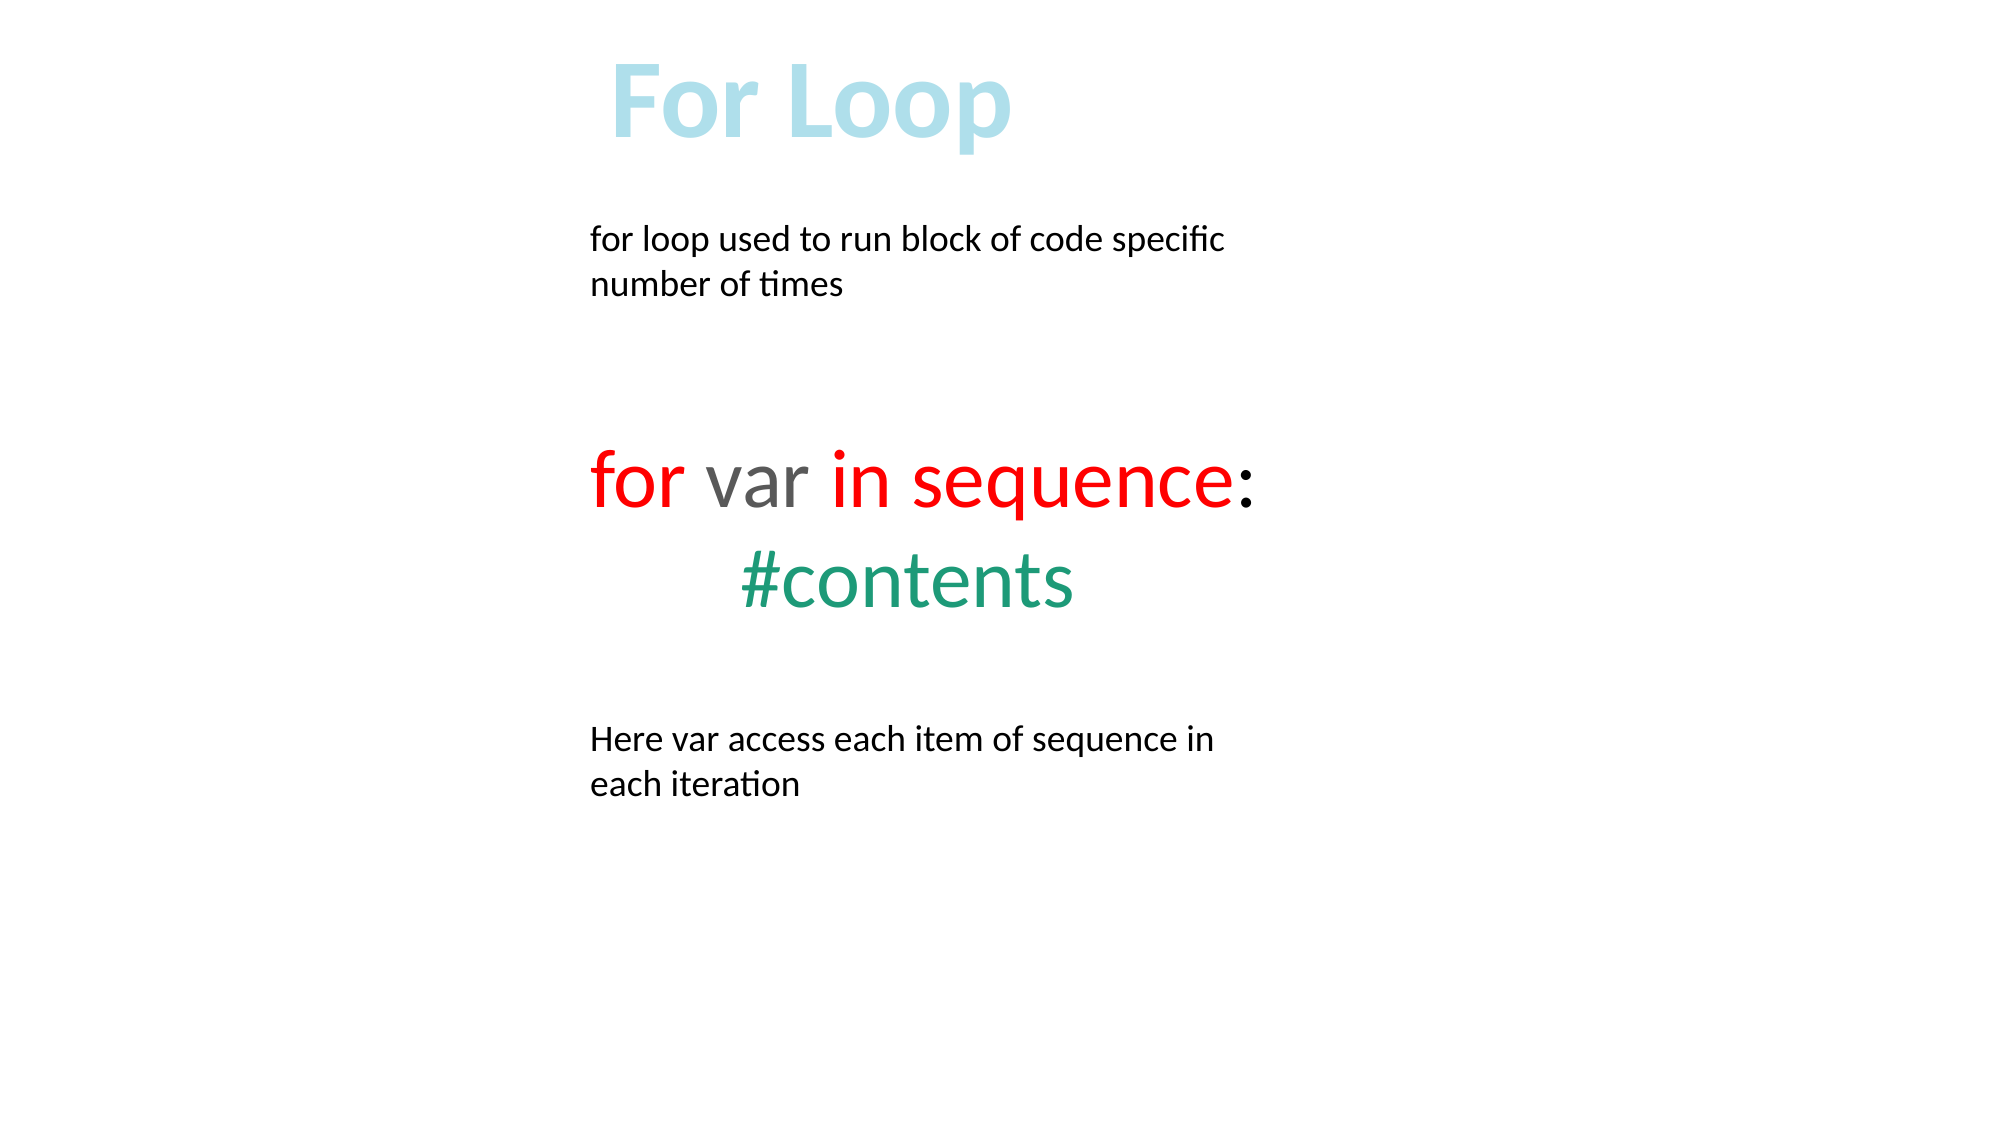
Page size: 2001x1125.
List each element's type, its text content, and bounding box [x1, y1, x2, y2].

text_box Here var access each item of sequence in each iteration [575, 706, 1290, 811]
text_box For Loop [595, 17, 1342, 168]
text_box for loop used to run block of code specific number of times [575, 206, 1290, 312]
text_box for var in sequence: #contents [575, 416, 1412, 632]
